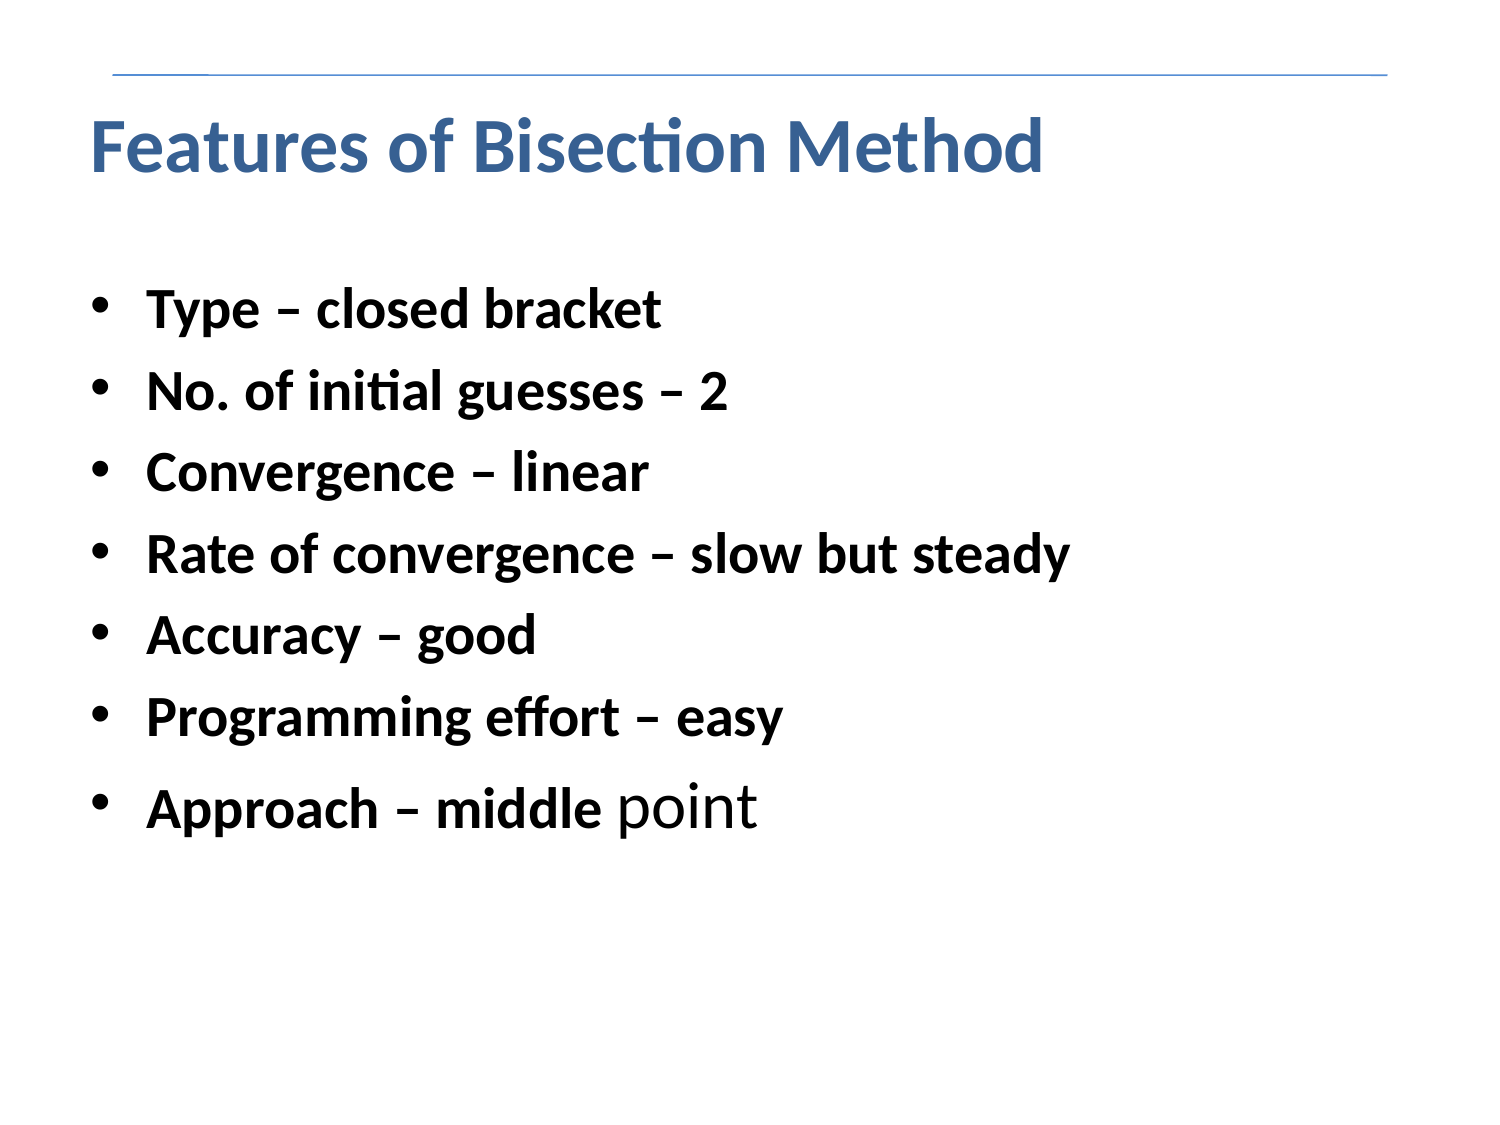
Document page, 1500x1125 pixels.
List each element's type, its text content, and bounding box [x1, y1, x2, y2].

list Type – closed bracket No. of initial guesses – 2 Convergence – linear Rate of convergence – slow but steady Accuracy – good Programming effort – easy Approach – middle point [75, 262, 1425, 1005]
title Features of Bisection Method [75, 45, 1063, 238]
